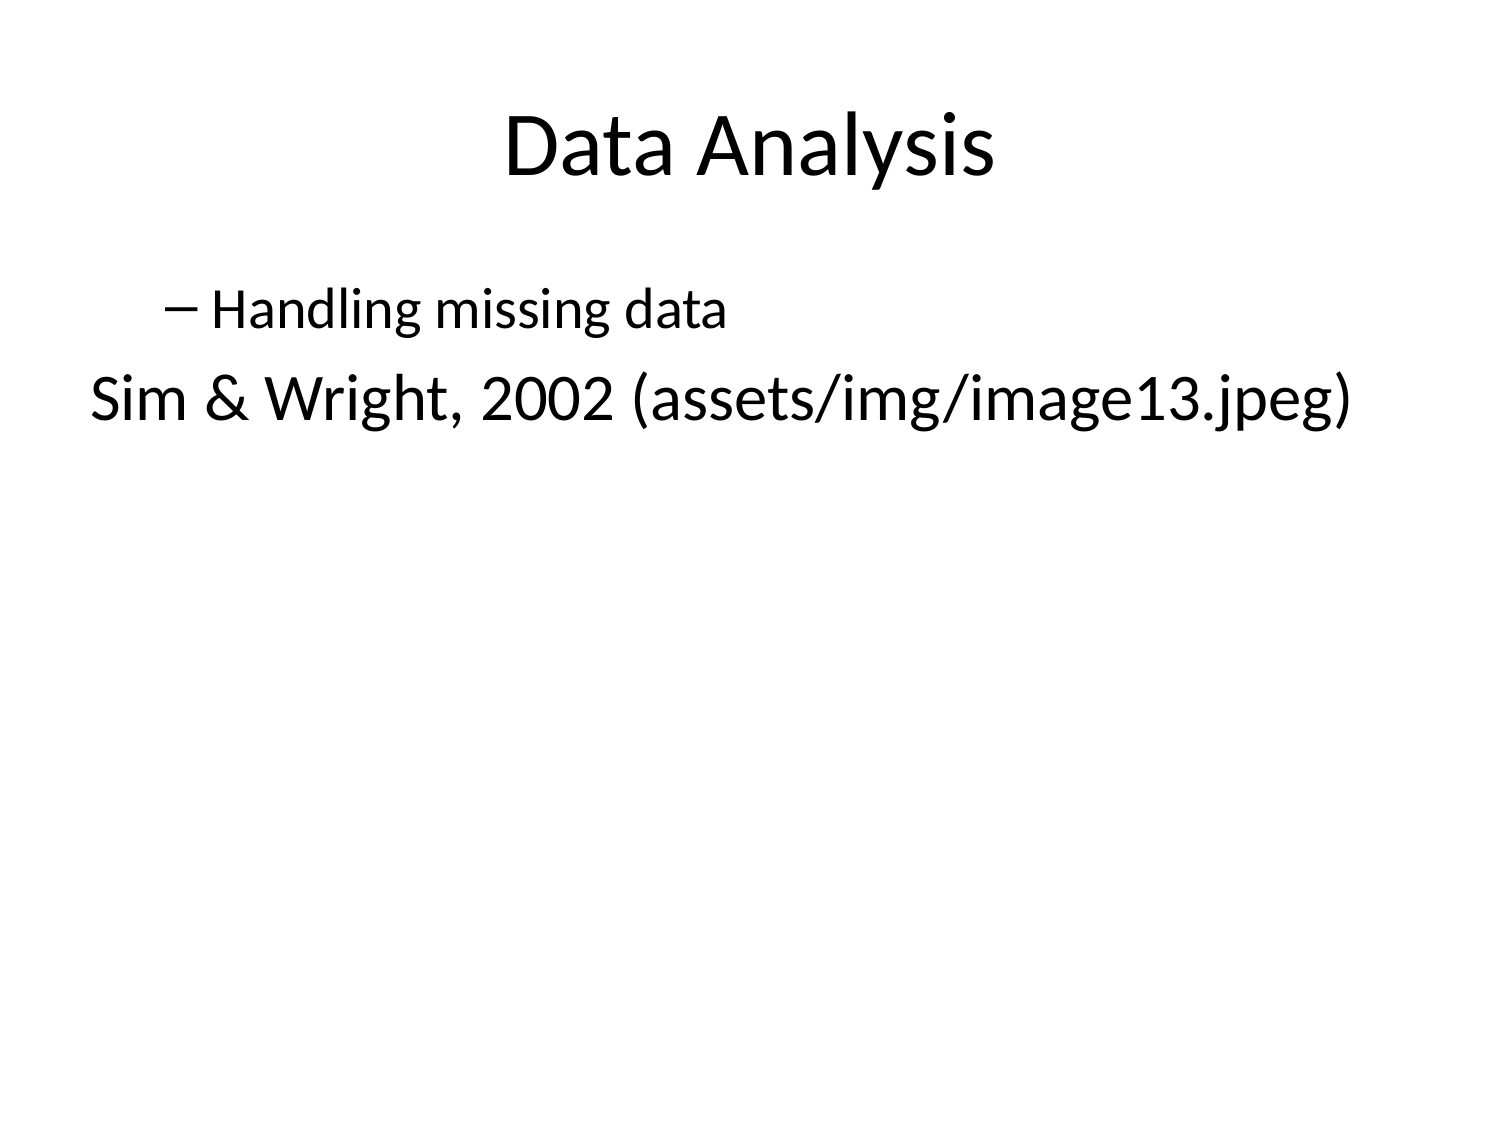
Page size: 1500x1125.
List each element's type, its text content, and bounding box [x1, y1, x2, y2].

title Data Analysis [75, 45, 1425, 233]
list Handling missing data Sim & Wright, 2002 (assets/img/image13.jpeg) [75, 262, 1425, 1005]
